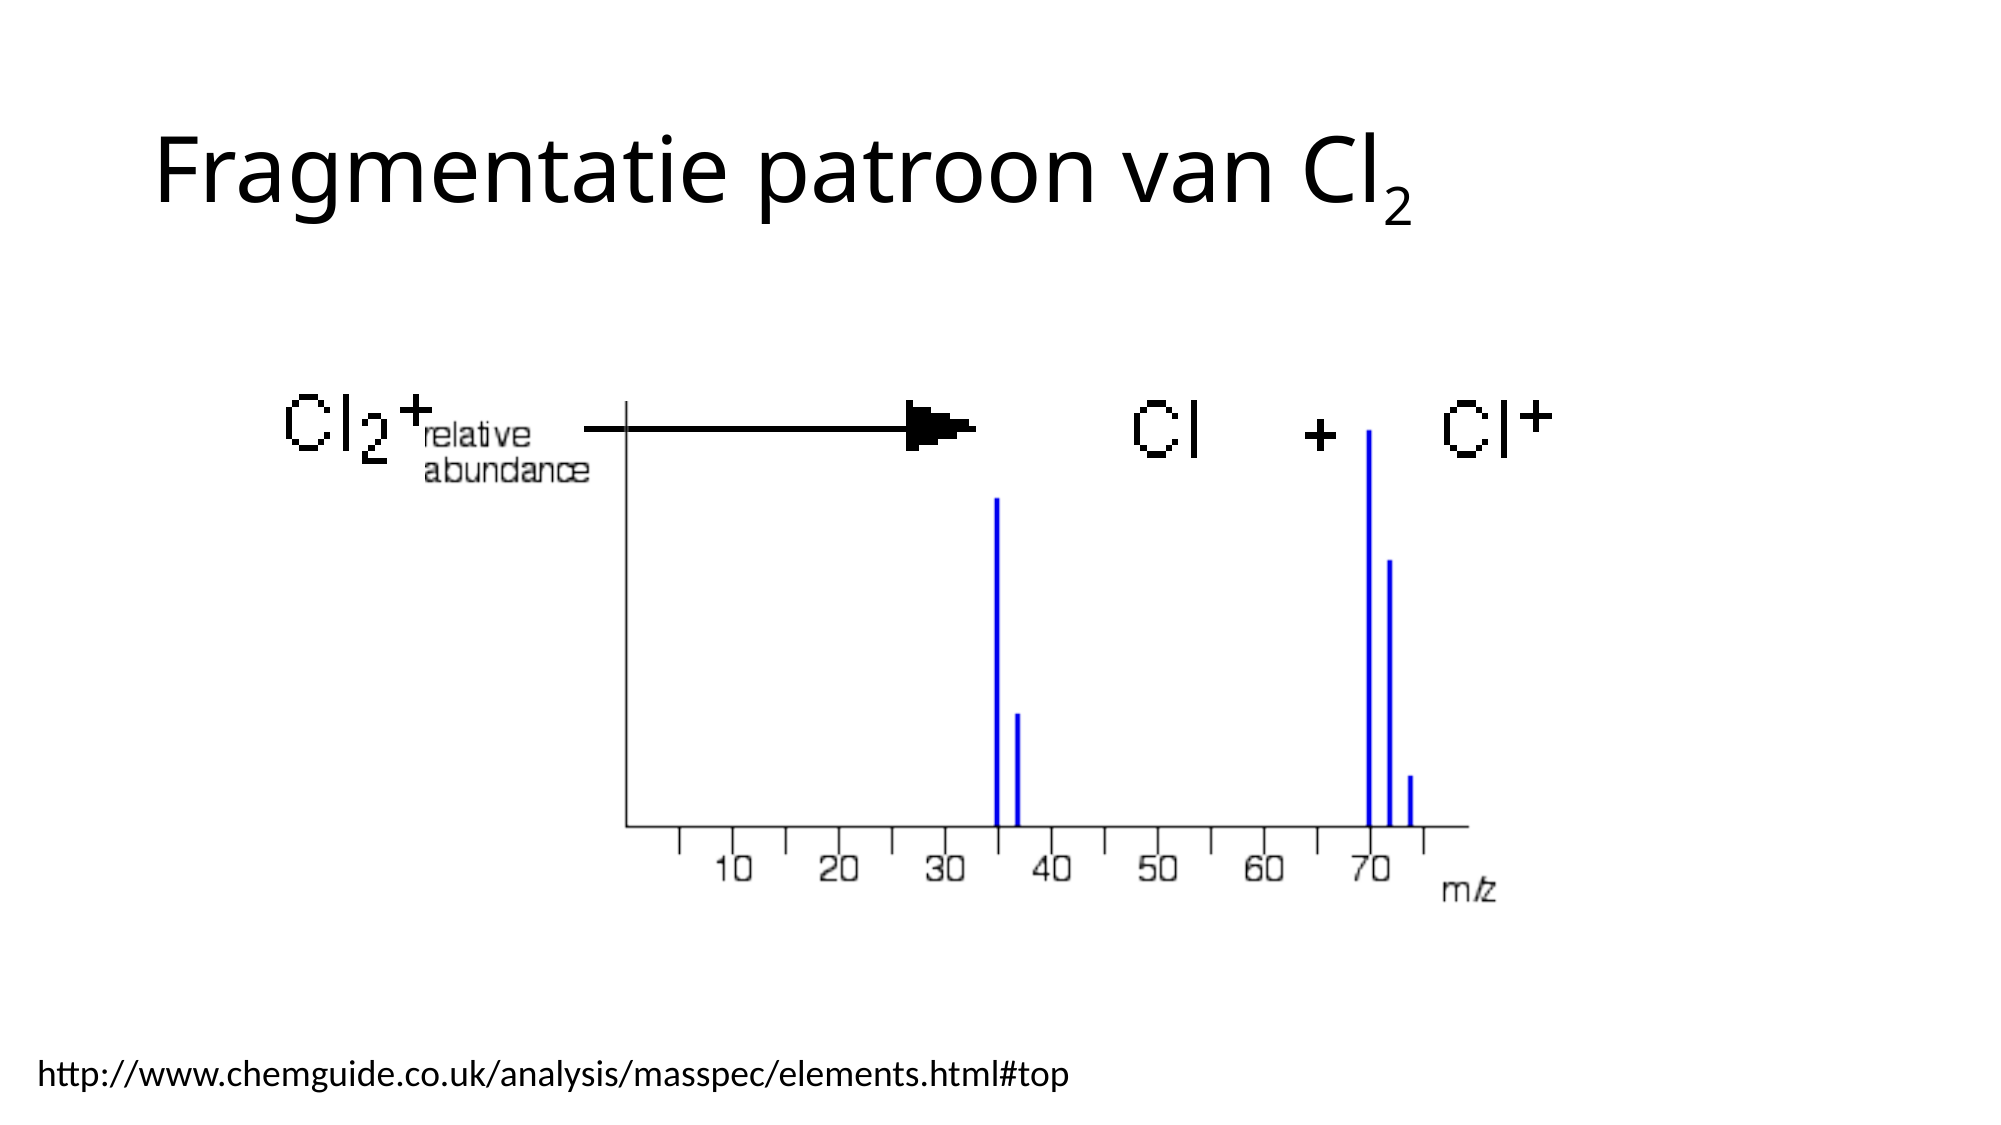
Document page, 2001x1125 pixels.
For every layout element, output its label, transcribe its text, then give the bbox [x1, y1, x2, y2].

text_box http://www.chemguide.co.uk/analysis/masspec/elements.html#top [22, 1041, 1138, 1102]
title Fragmentatie patroon van Cl2 [137, 59, 1863, 278]
picture [274, 356, 1571, 912]
